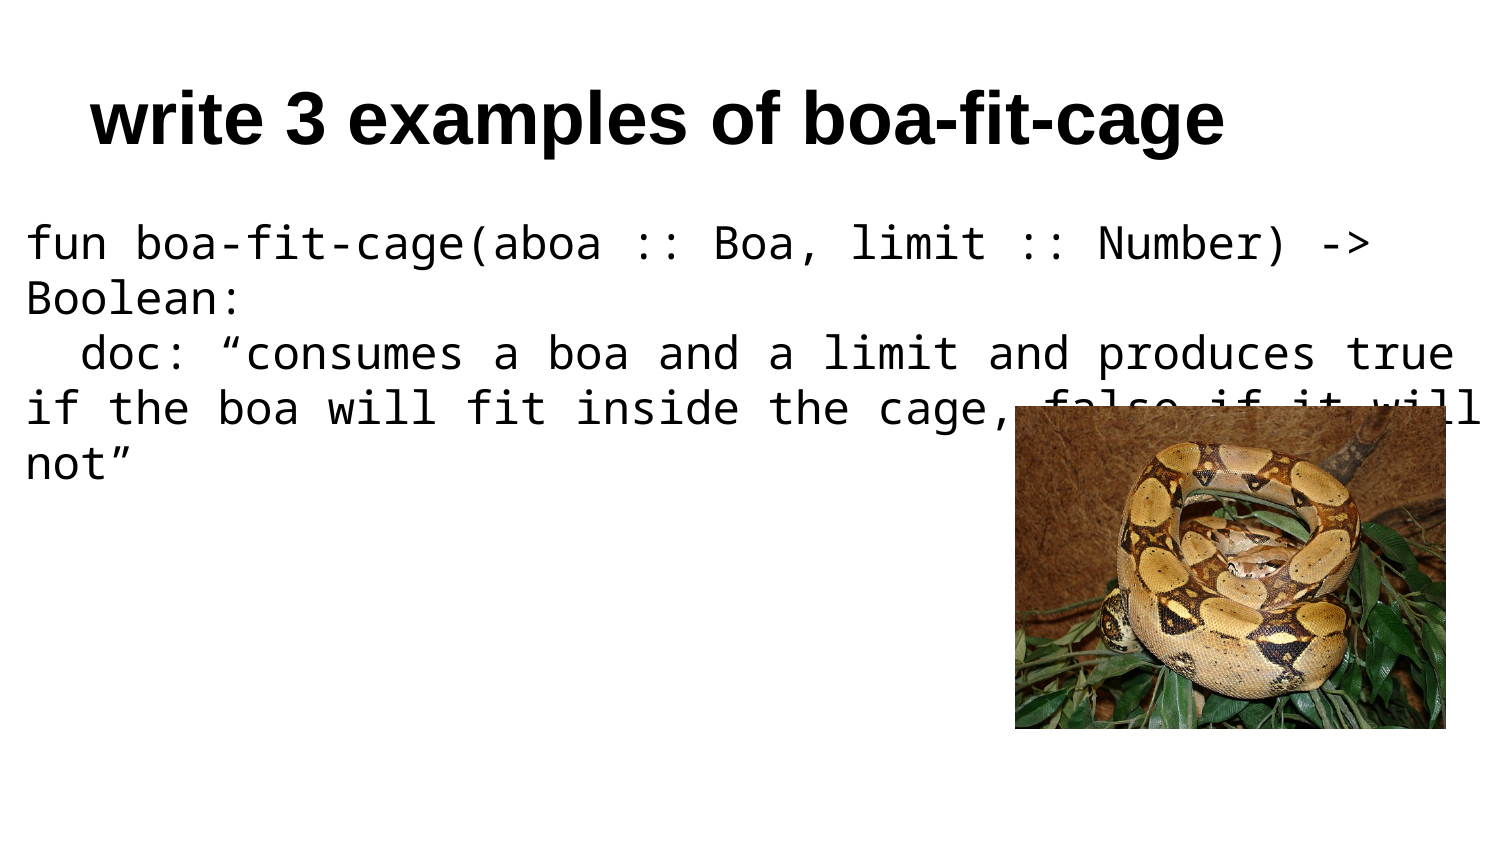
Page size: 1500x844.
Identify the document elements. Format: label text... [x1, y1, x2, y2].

title write 3 examples of boa-fit-cage [75, 33, 1425, 175]
list fun boa-fit-cage(aboa :: Boa, limit :: Number) -> Boolean: doc: “consumes a boa and a limit and produces true if the boa will fit inside the cage, false if it will not” [10, 198, 1500, 810]
picture [1015, 405, 1446, 730]
